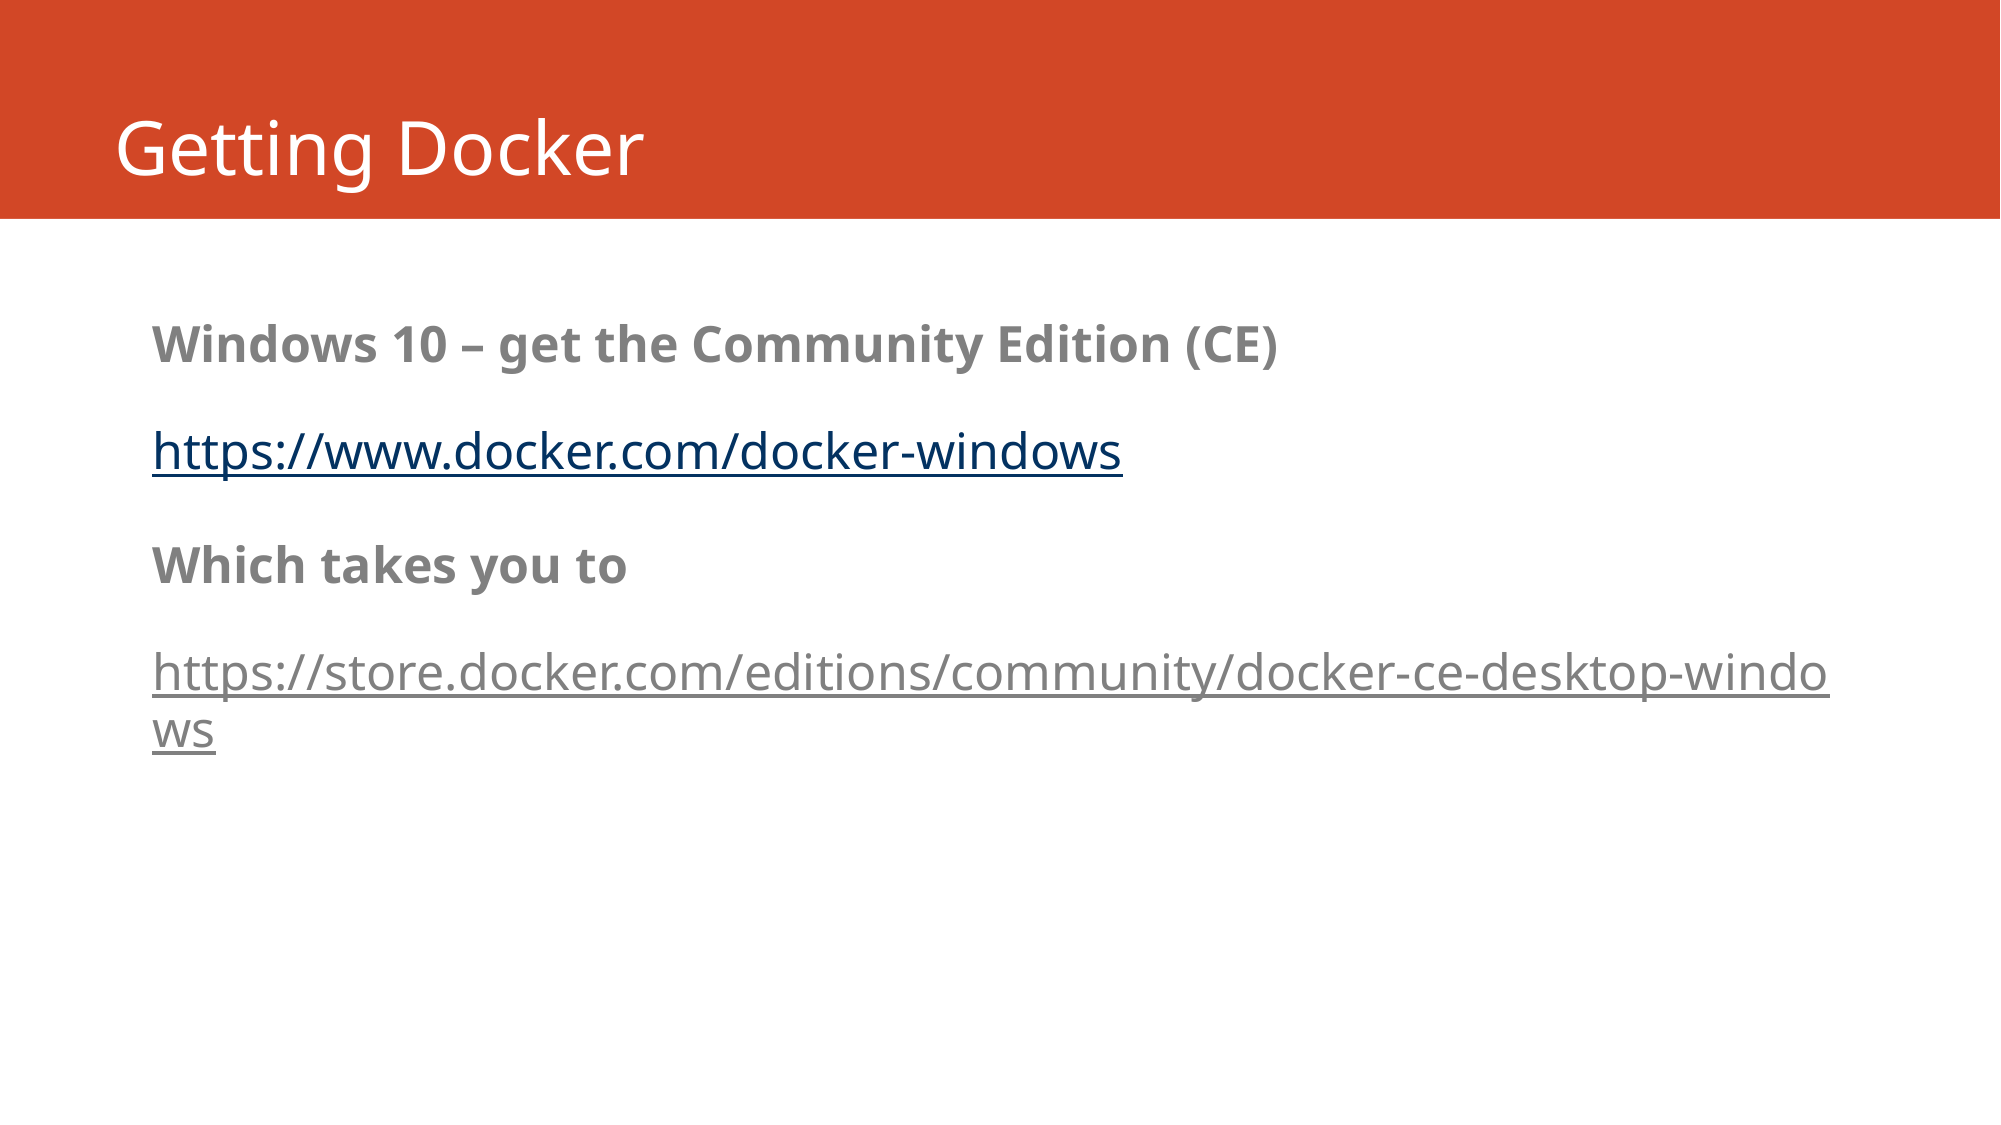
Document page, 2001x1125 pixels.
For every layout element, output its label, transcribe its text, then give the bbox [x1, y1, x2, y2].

title Getting Docker [99, 0, 1863, 199]
list Windows 10 – get the Community Edition (CE) https://www.docker.com/docker-windows Which takes you to https://store.docker.com/editions/community/docker-ce-desktop-windows [137, 299, 1863, 1014]
